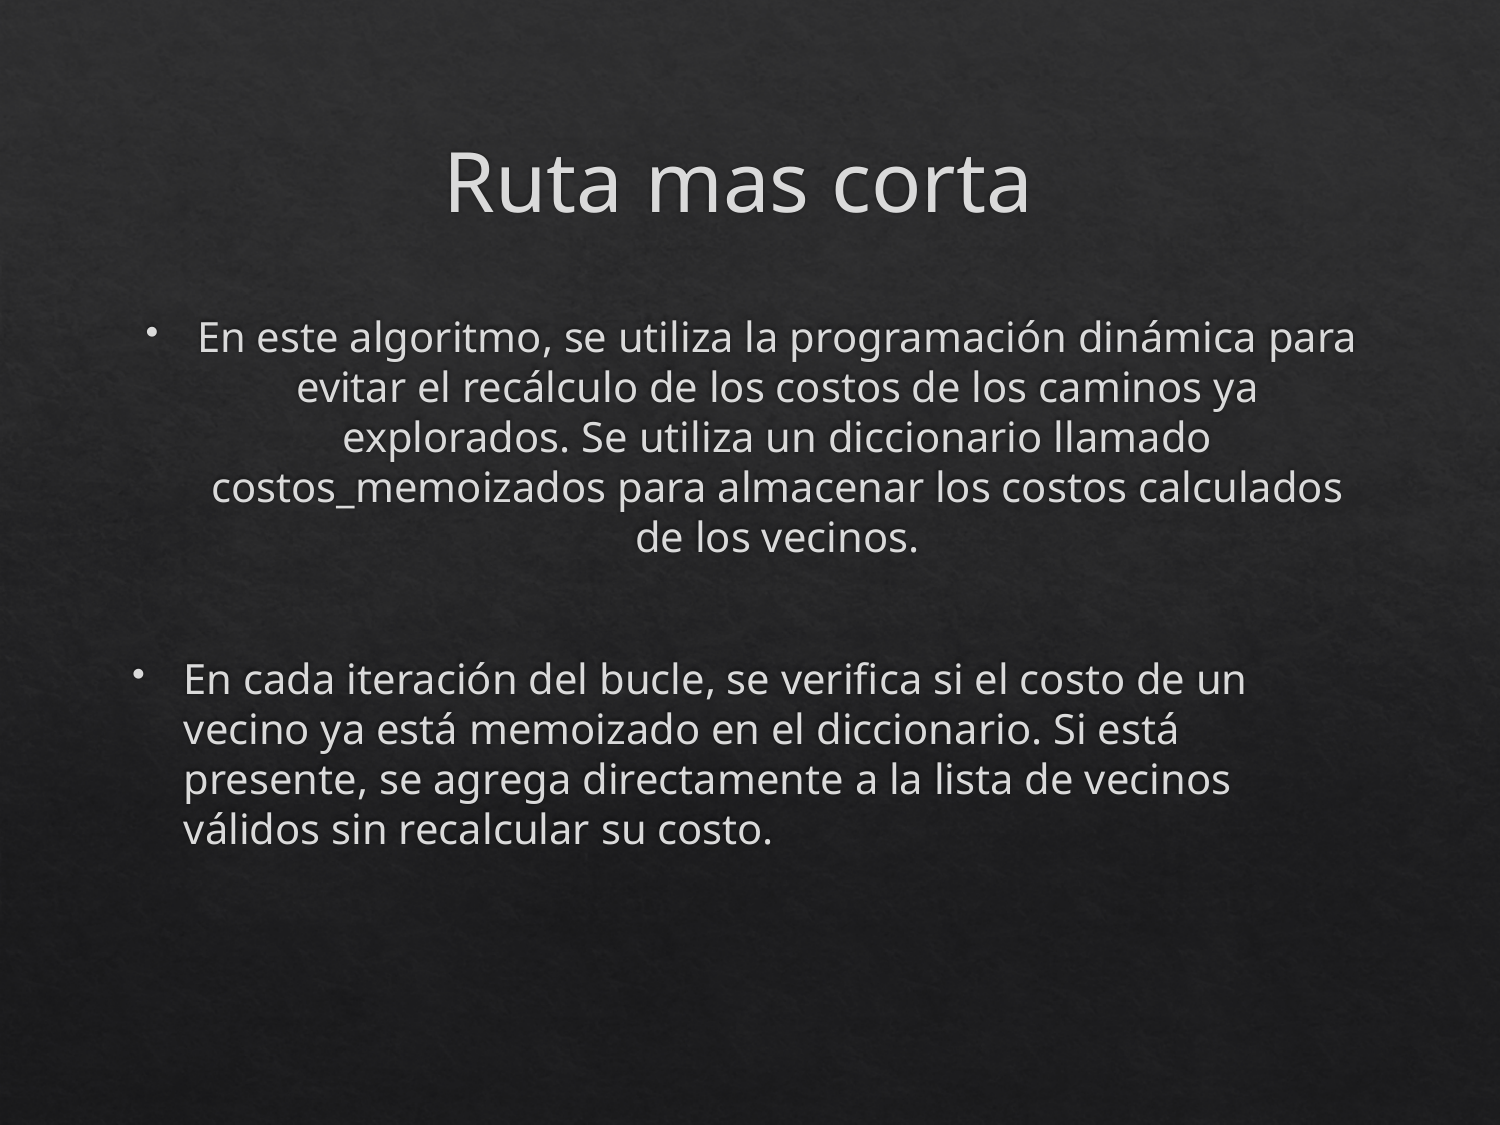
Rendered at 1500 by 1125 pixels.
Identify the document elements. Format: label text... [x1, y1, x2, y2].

title Ruta mas corta [112, 99, 1387, 260]
list En este algoritmo, se utiliza la programación dinámica para evitar el recálculo de los costos de los caminos ya explorados. Se utiliza un diccionario llamado costos_memoizados para almacenar los costos calculados de los vecinos. En cada iteración del bucle, se verifica si el costo de un vecino ya está memoizado en el diccionario. Si está presente, se agrega directamente a la lista de vecinos válidos sin recalcular su costo. [112, 284, 1387, 950]
